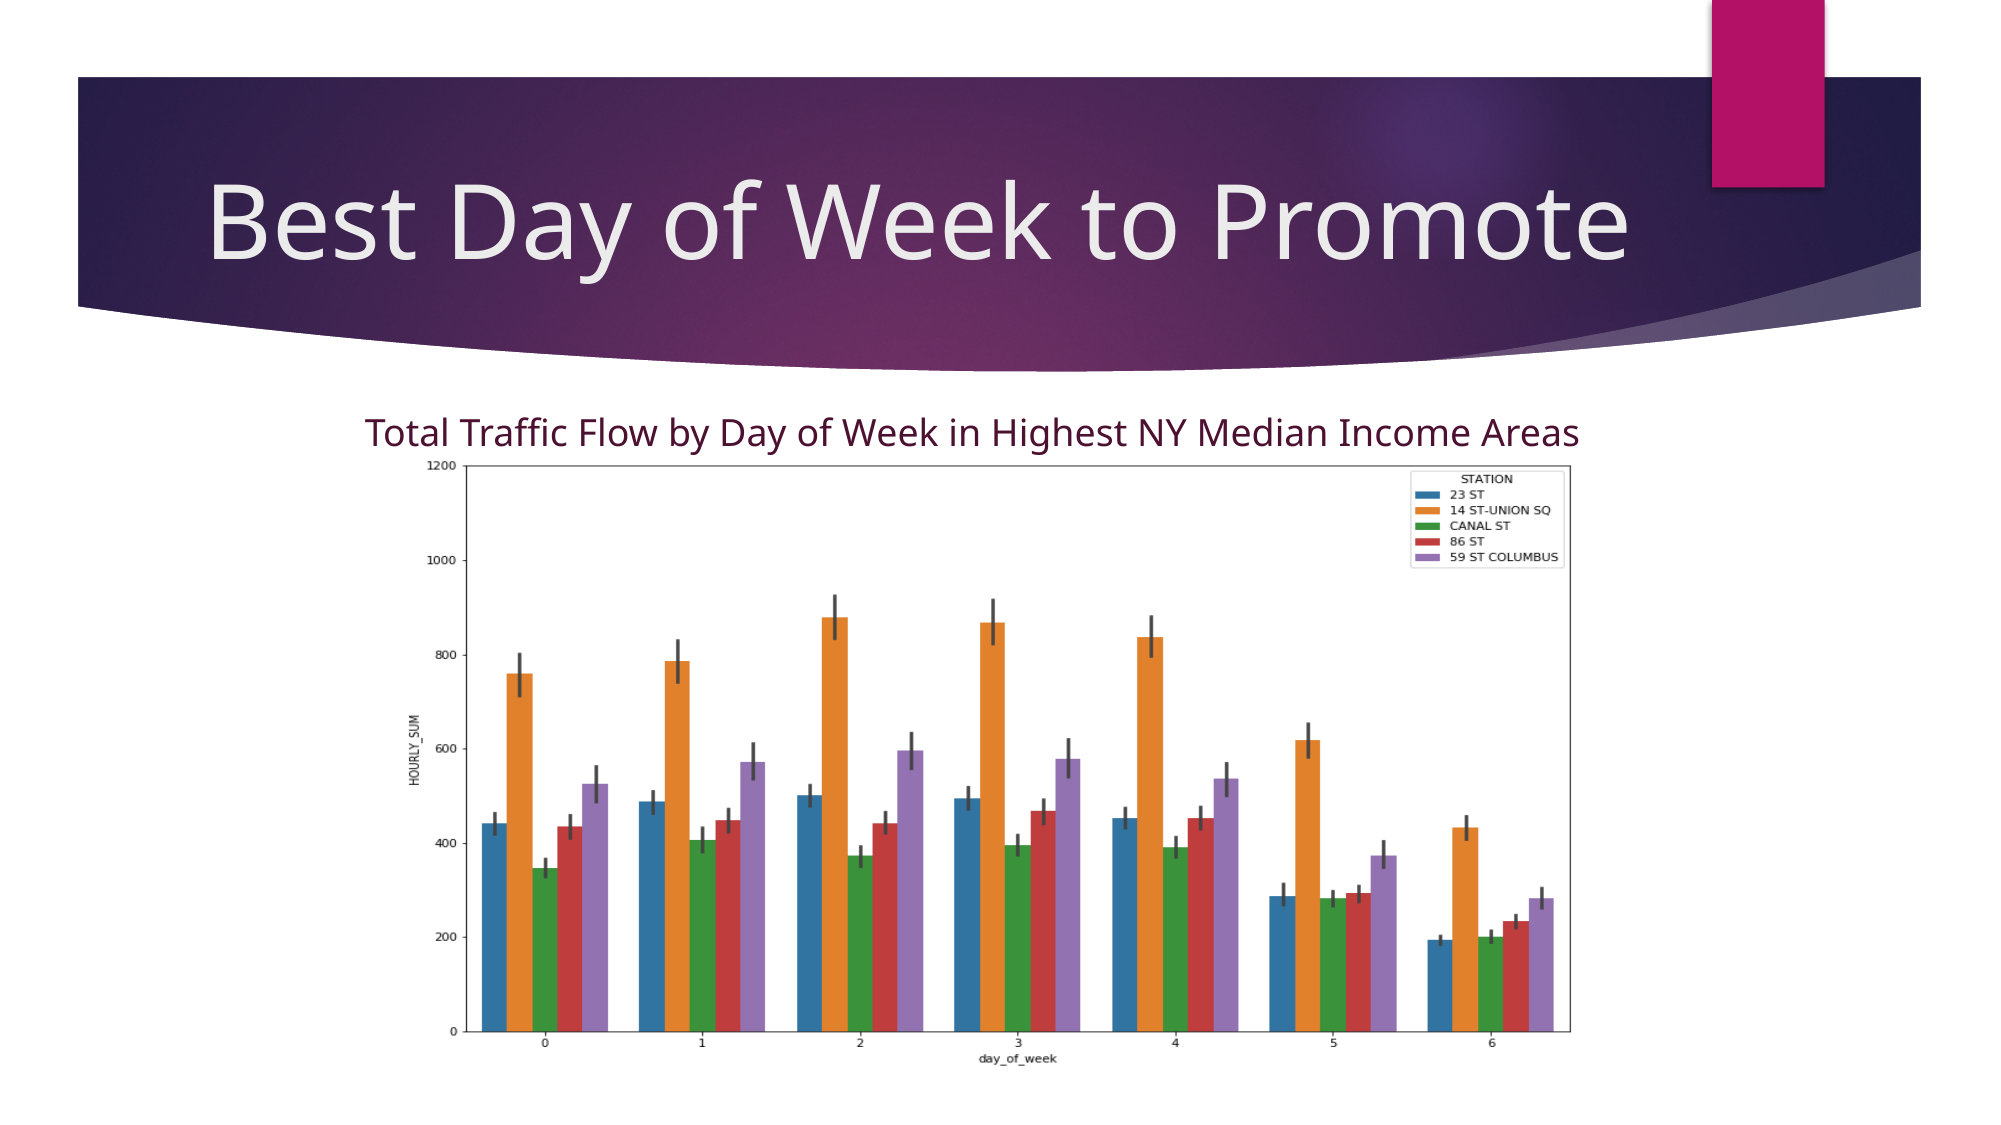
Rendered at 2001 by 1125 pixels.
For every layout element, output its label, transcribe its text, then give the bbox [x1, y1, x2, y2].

picture [287, 376, 1713, 1125]
title Best Day of Week to Promote [189, 159, 1707, 276]
picture [79, 78, 1920, 347]
text_box [453, 330, 1589, 374]
